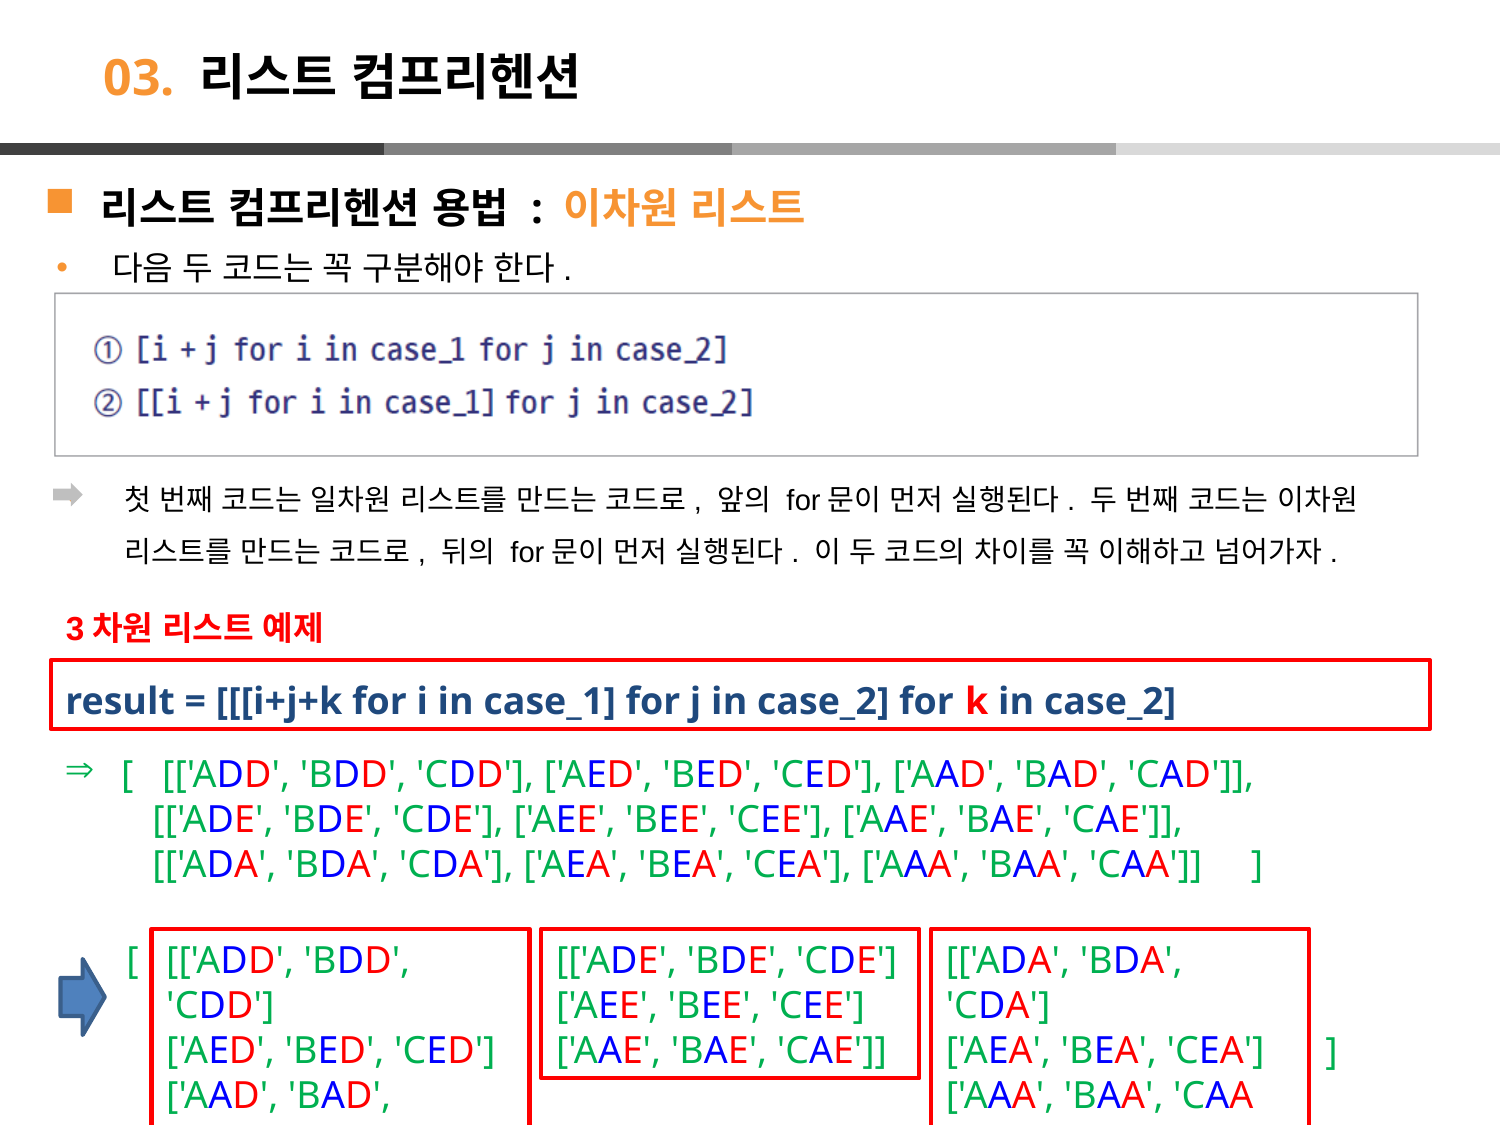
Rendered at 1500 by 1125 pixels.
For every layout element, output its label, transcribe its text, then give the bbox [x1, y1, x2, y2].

text_box result = [[[i+j+k for i in case_1] for j in case_2] for k in case_2] [50, 660, 1430, 729]
text_box 3차원 리스트 예제 [50, 597, 1438, 657]
text_box [['ADE', 'BDE', 'CDE'] ['AEE', 'BEE', 'CEE'] ['AAE', 'BAE', 'CAE']] [541, 928, 920, 1079]
list 리스트 컴프리헨션 용법 : 이차원 리스트 [29, 148, 1377, 339]
text_box 첫 번째 코드는 일차원 리스트를 만드는 코드로, 앞의 for문이 먼저 실행된다. 두 번째 코드는 이차원 리스트를 만드는 코드로, 뒤의 for문이 먼저 실행된다. 이 두 코드의 차이를 꼭 이해하고 넘어가자. [53, 456, 1447, 581]
text_box [50, 480, 85, 509]
picture [52, 290, 1420, 462]
title 03. 리스트 컴프리헨션 [88, 30, 1211, 121]
text_box [ [['ADD', 'BDD', 'CDD'], ['AED', 'BED', 'CED'], ['AAD', 'BAD', 'CAD']], [['ADE', 'BDE', 'CDE'], ['AEE', 'BEE', 'CEE'], ['AAE', 'BAE', 'CAE']], [['ADA', 'BDA', 'CDA'], ['AEA', 'BEA', 'CEA'], ['AAA', 'BAA', 'CAA']] ] [49, 742, 1432, 893]
text_box [['ADA', 'BDA', 'CDA'] ['AEA', 'BEA', 'CEA'] ['AAA', 'BAA', 'CAA ']] [931, 928, 1310, 1079]
text_box [['ADD', 'BDD', 'CDD'] ['AED', 'BED', 'CED'] ['AAD', 'BAD', 'CAD']] [151, 928, 530, 1125]
text_box [58, 956, 107, 1038]
text_box ] [1310, 1019, 1363, 1080]
text_box 다음 두 코드는 꼭 구분해야 한다. [41, 219, 1317, 409]
text_box [ [111, 928, 154, 989]
